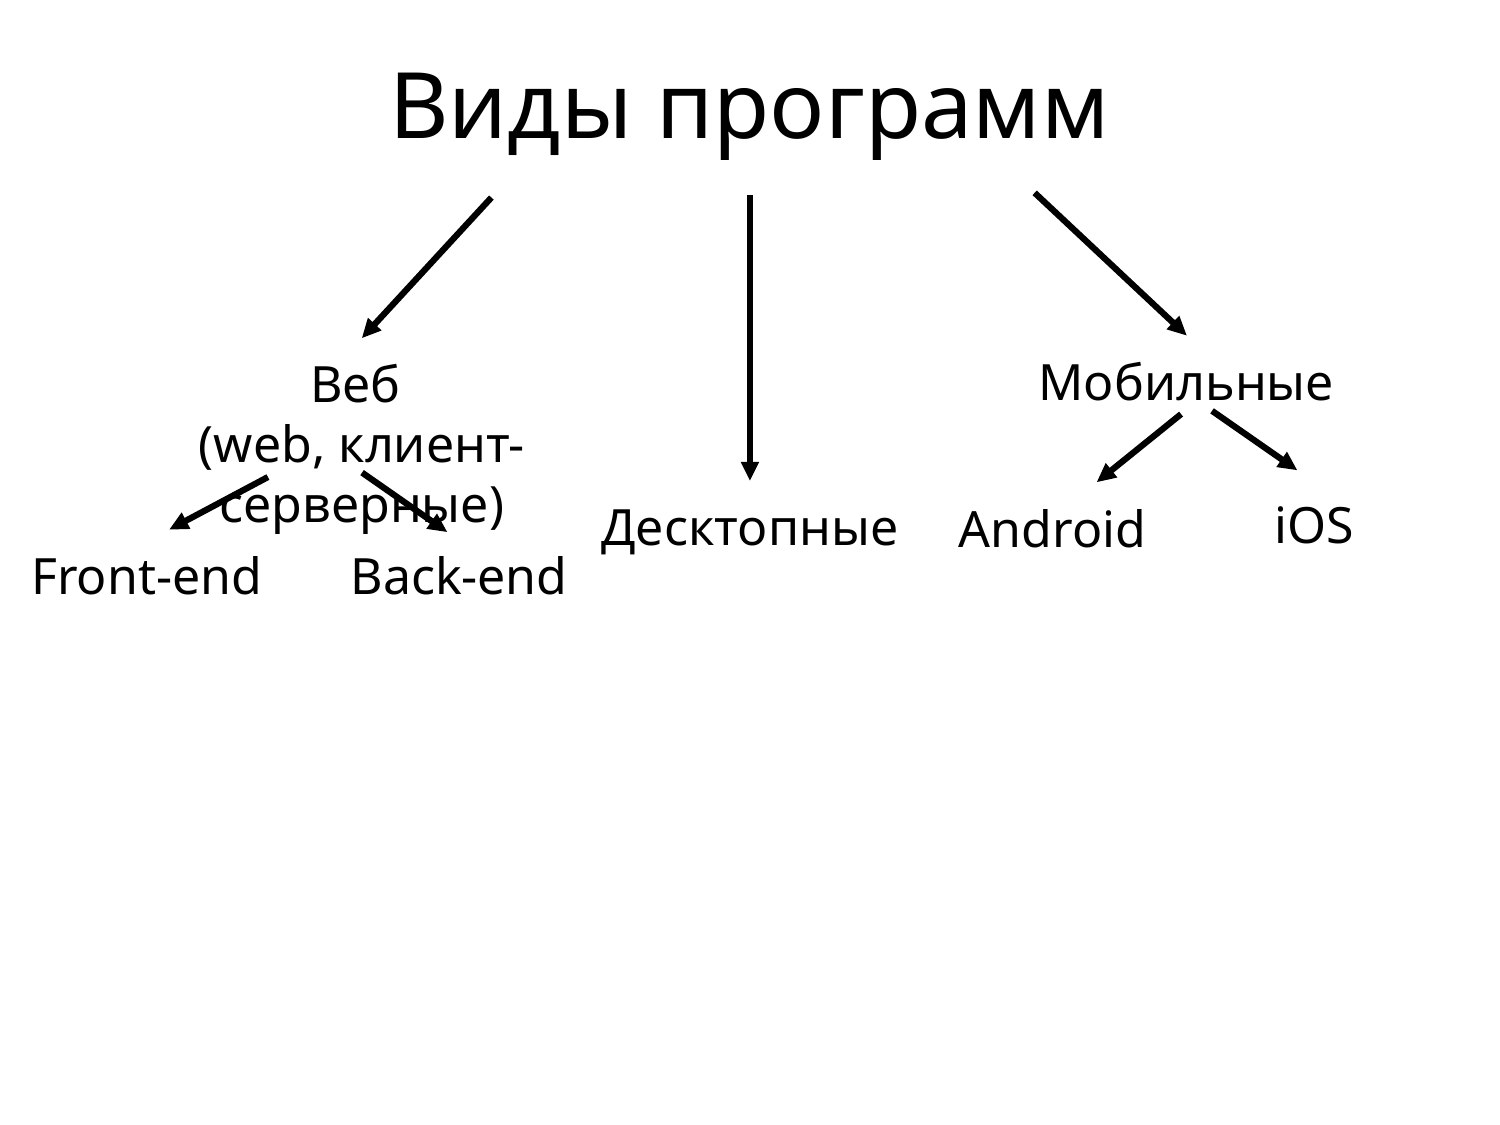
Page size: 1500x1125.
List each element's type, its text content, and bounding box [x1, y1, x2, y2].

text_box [361, 197, 492, 339]
text_box Front-end [16, 529, 323, 638]
text_box Мобильные [888, 335, 1485, 471]
text_box Веб (web, клиент-серверные) [46, 337, 678, 473]
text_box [361, 472, 448, 533]
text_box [1096, 413, 1182, 483]
text_box Виды программ [74, 8, 1425, 196]
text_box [1211, 410, 1298, 471]
text_box iOS [1259, 478, 1500, 588]
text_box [169, 476, 269, 530]
text_box Десктопные [452, 480, 1048, 616]
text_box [1034, 192, 1187, 336]
text_box Android [943, 482, 1251, 591]
text_box Back-end [335, 529, 625, 943]
